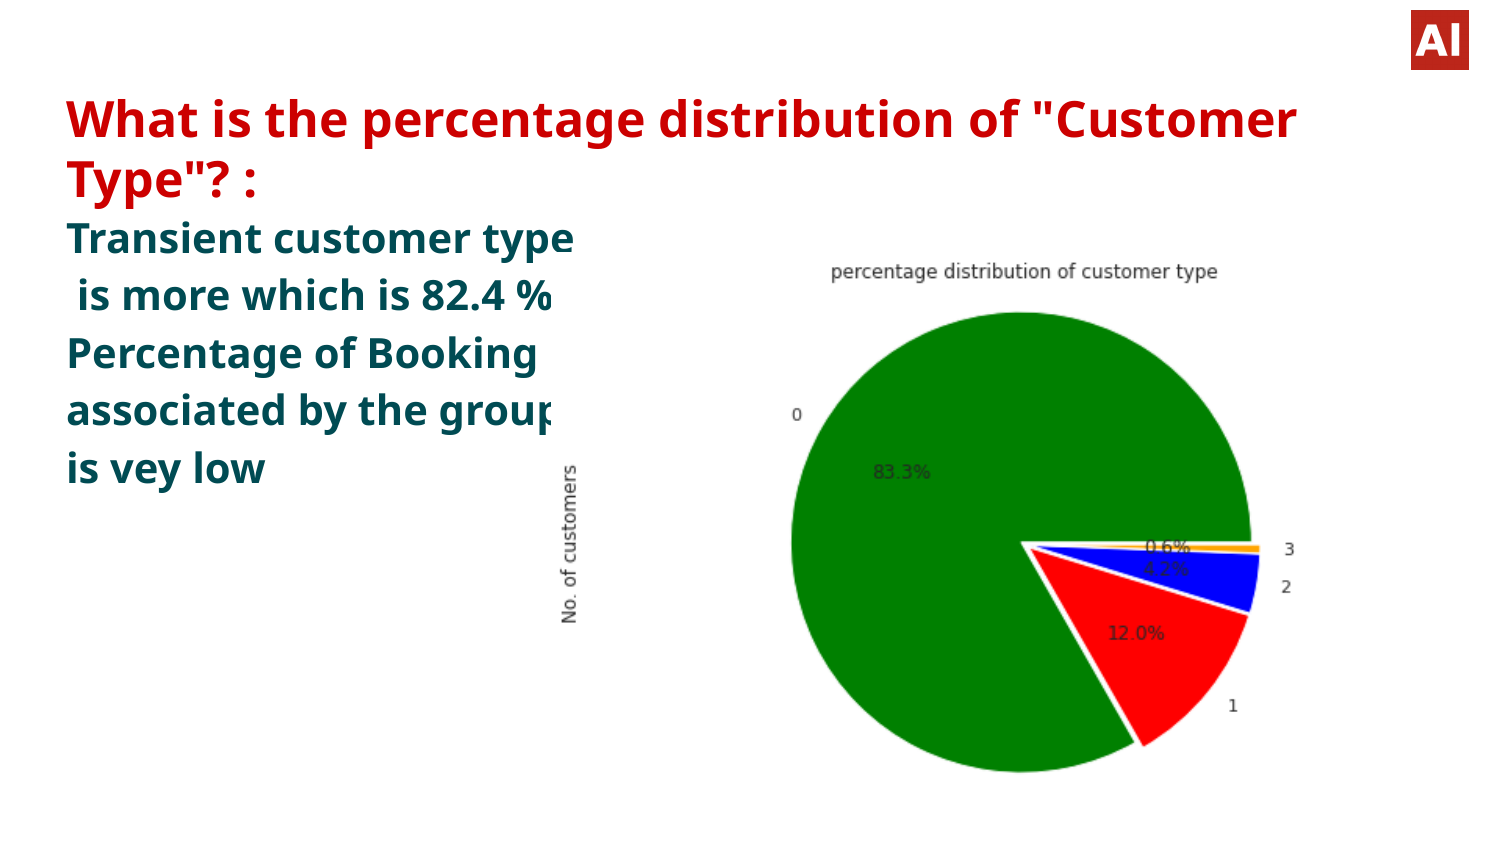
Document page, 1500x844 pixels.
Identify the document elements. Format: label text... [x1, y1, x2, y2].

list Transient customer type is more which is 82.4 %. Percentage of Booking associated by the group is vey low [51, 189, 1449, 750]
picture [551, 251, 1472, 809]
title What is the percentage distribution of "Customer Type"? : [51, 72, 1449, 167]
picture [1411, 10, 1469, 70]
